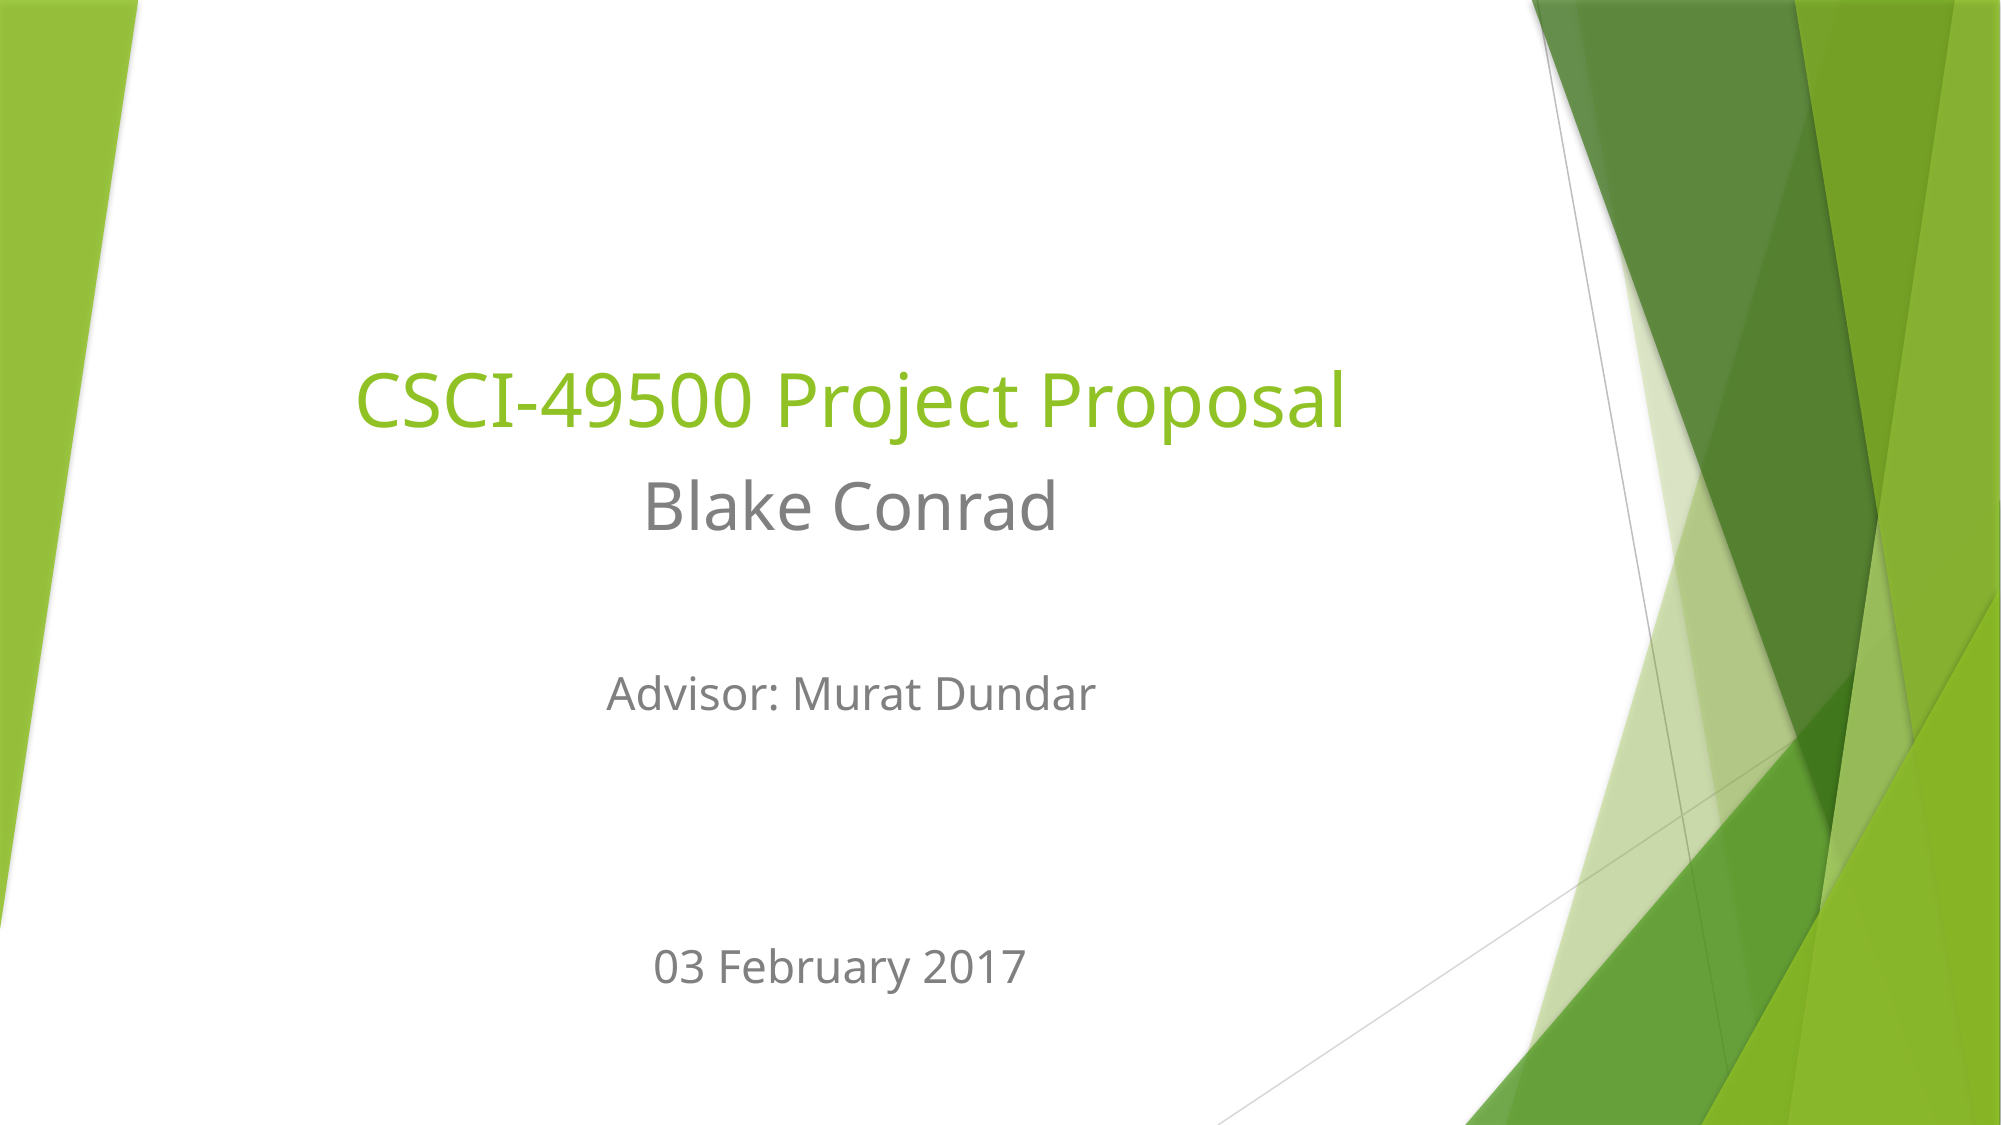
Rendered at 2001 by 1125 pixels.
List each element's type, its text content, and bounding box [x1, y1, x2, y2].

text_box CSCI-49500 Project Proposal Blake Conrad Advisor: Murat Dundar [215, 345, 1488, 728]
text_box 03 February 2017 [526, 930, 1155, 1001]
